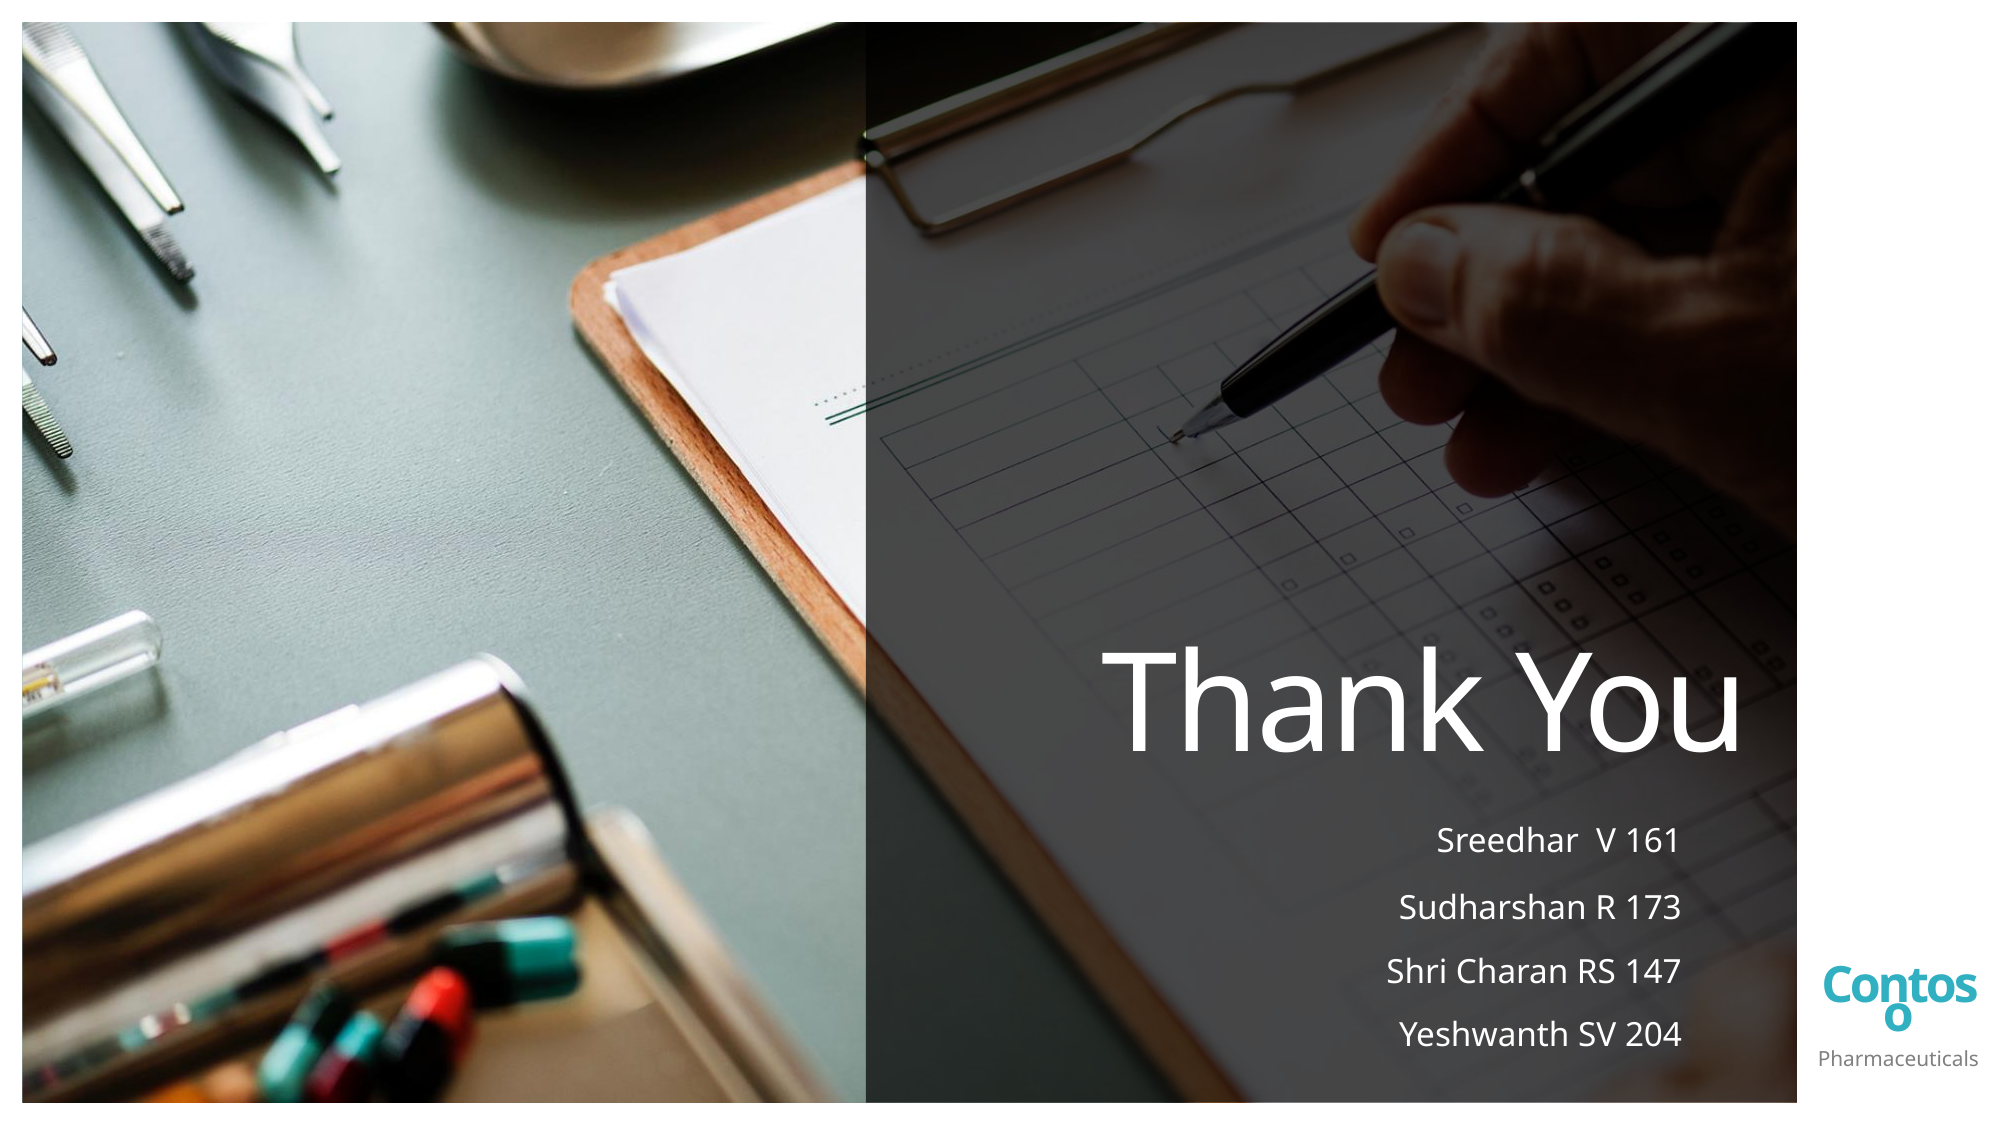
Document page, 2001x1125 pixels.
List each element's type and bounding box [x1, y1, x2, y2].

picture [22, 22, 1797, 1103]
